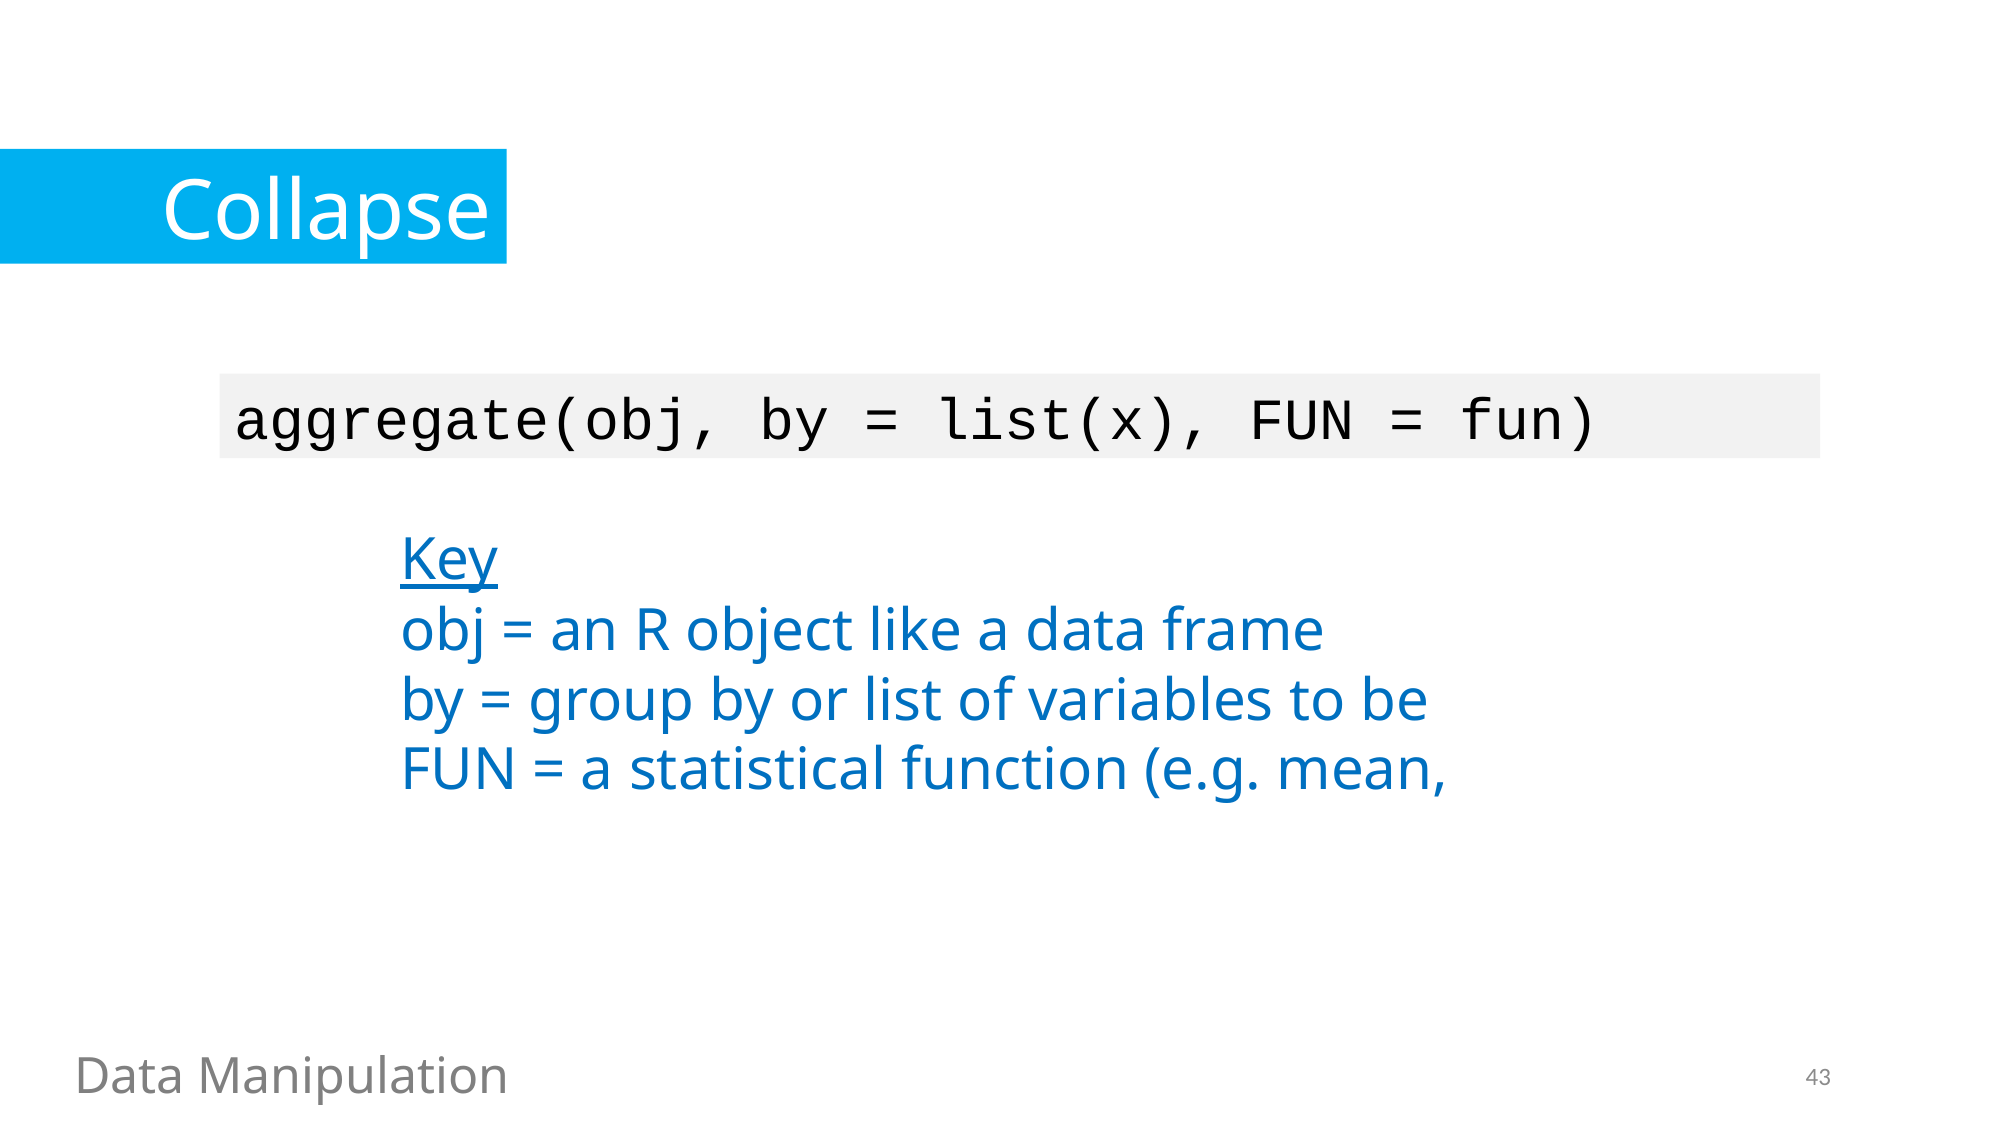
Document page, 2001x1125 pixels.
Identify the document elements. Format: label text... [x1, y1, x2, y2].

text_box Collapse [0, 148, 507, 264]
text_box aggregate(obj, by = list(x), FUN = fun) [219, 373, 1821, 459]
text_box Key obj = an R object like a data frame by = group by or list of variables to be FUN = a statistical function (e.g. mean, [385, 514, 1912, 809]
text_box Data Manipulation [59, 1036, 1529, 1111]
slide_number 43 [1529, 1045, 1847, 1106]
